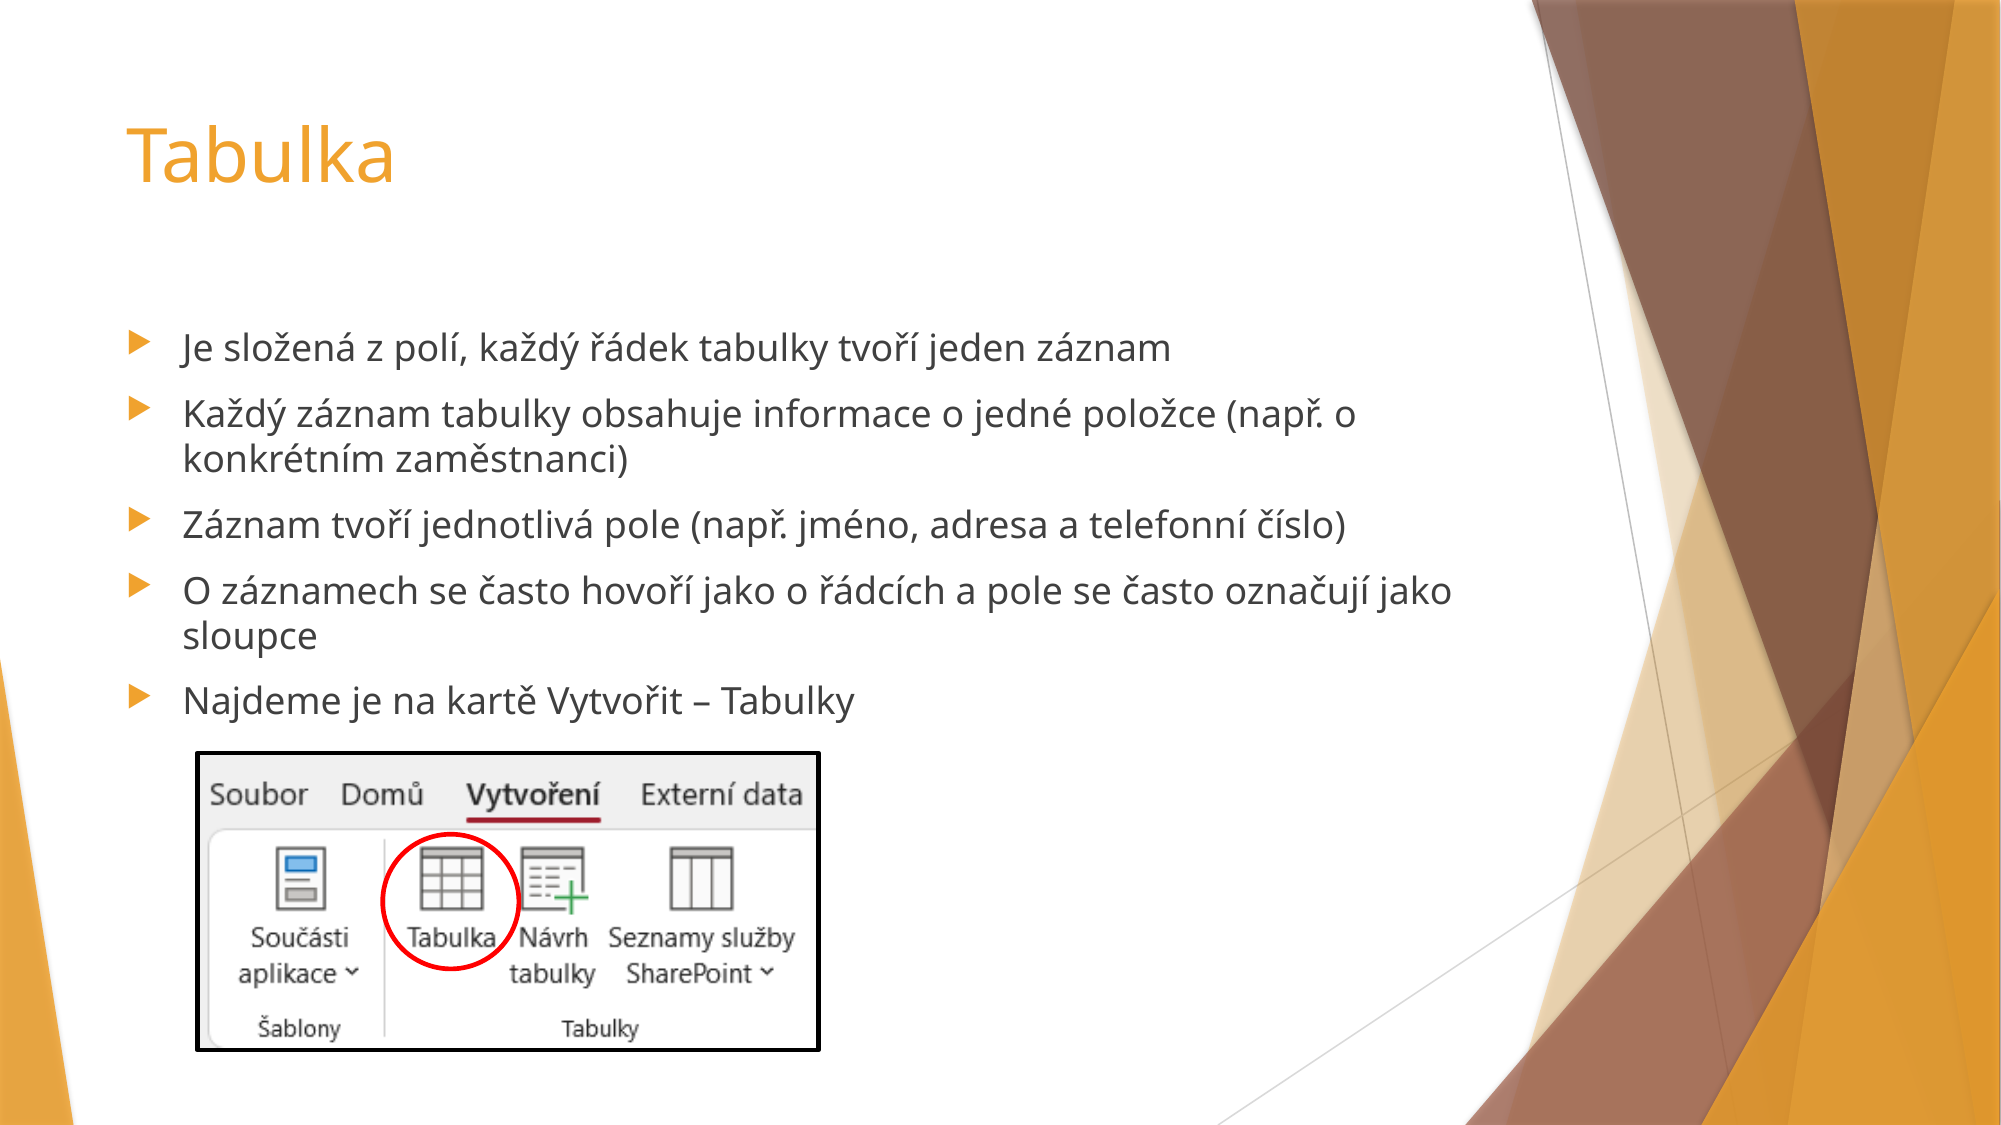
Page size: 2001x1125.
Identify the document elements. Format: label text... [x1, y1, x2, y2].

list Je složená z polí, každý řádek tabulky tvoří jeden záznam Každý záznam tabulky obsahuje informace o jedné položce (např. o konkrétním zaměstnanci) Záznam tvoří jednotlivá pole (např. jméno, adresa a telefonní číslo) O záznamech se často hovoří jako o řádcích a pole se často označují jako sloupce Najdeme je na kartě Vytvořit – Tabulky [111, 316, 1582, 981]
picture [199, 754, 817, 1049]
title Tabulka [111, 99, 1522, 316]
